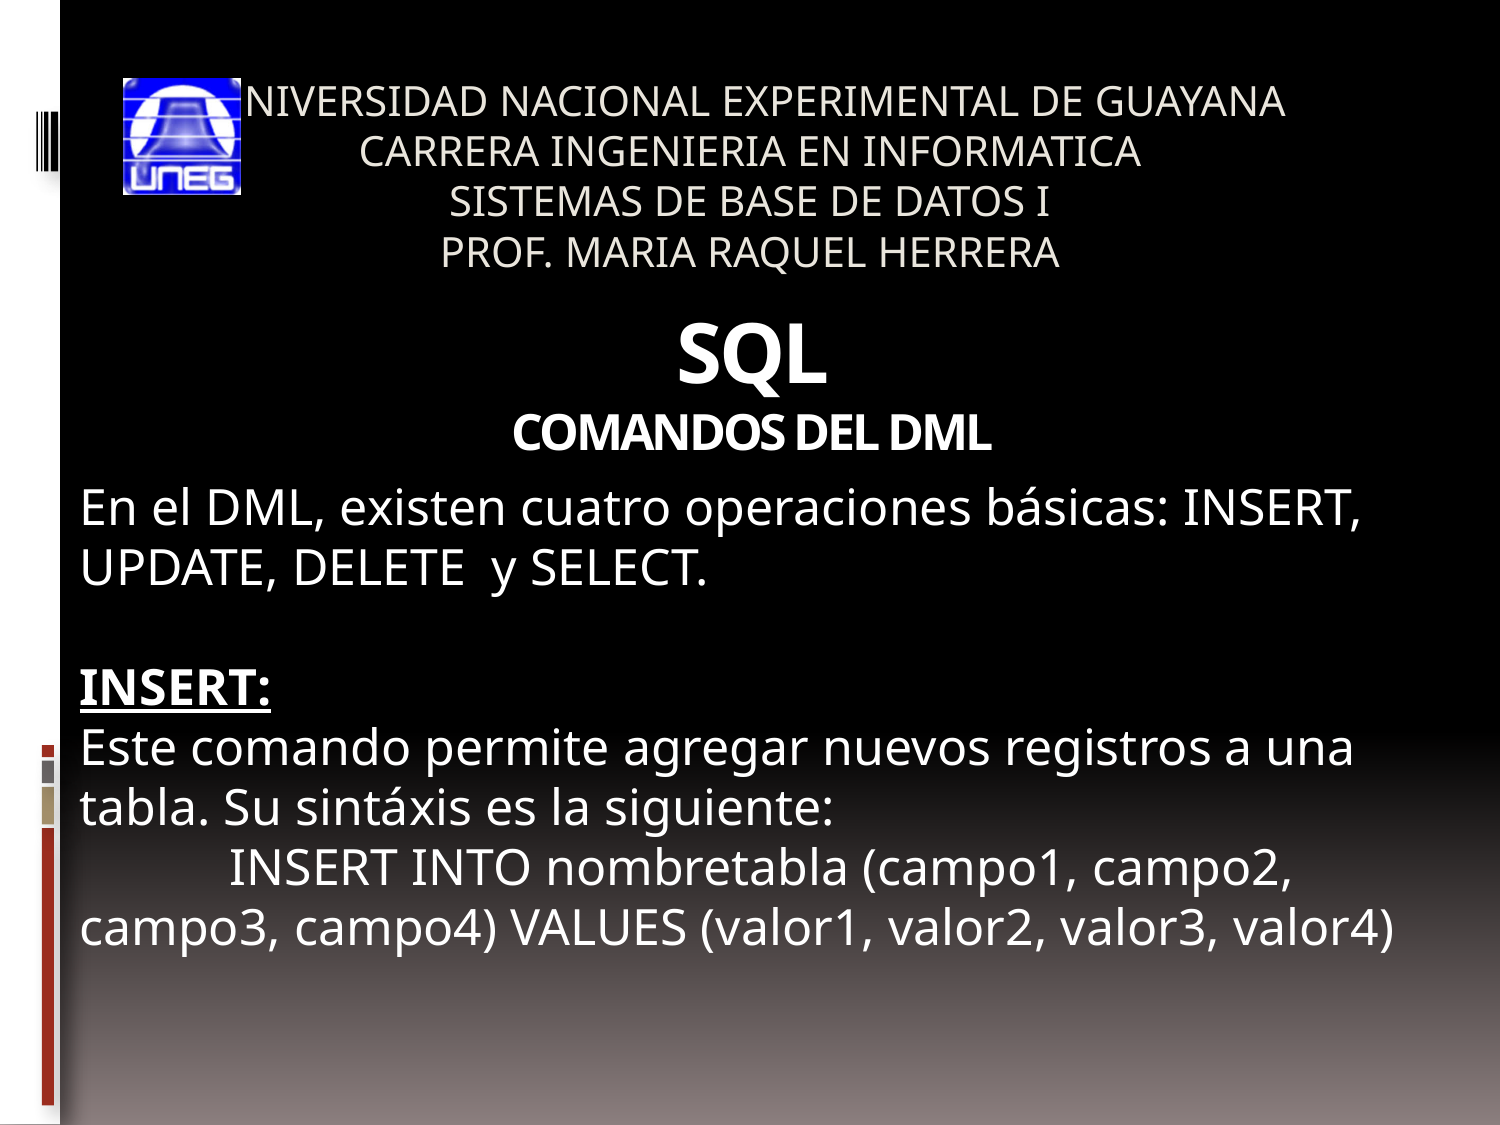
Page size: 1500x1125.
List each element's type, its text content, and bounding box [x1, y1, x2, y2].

text_box Sql COMANDOS DEL dml [76, 349, 1430, 468]
picture [123, 77, 241, 196]
text_box En el DML, existen cuatro operaciones básicas: INSERT, UPDATE, DELETE y SELECT. INSERT: Este comando permite agregar nuevos registros a una tabla. Su sintáxis es la siguiente: INSERT INTO nombretabla (campo1, campo2, campo3, campo4) VALUES (valor1, valor2, valor3, valor4) [64, 468, 1500, 870]
text_box UNIVERSIDAD NACIONAL EXPERIMENTAL DE GUAYANA CARRERA INGENIERIA EN INFORMATICA SISTEMAS DE BASE DE DATOS I PROF. MARIA RAQUEL HERRERA [112, 54, 1388, 296]
